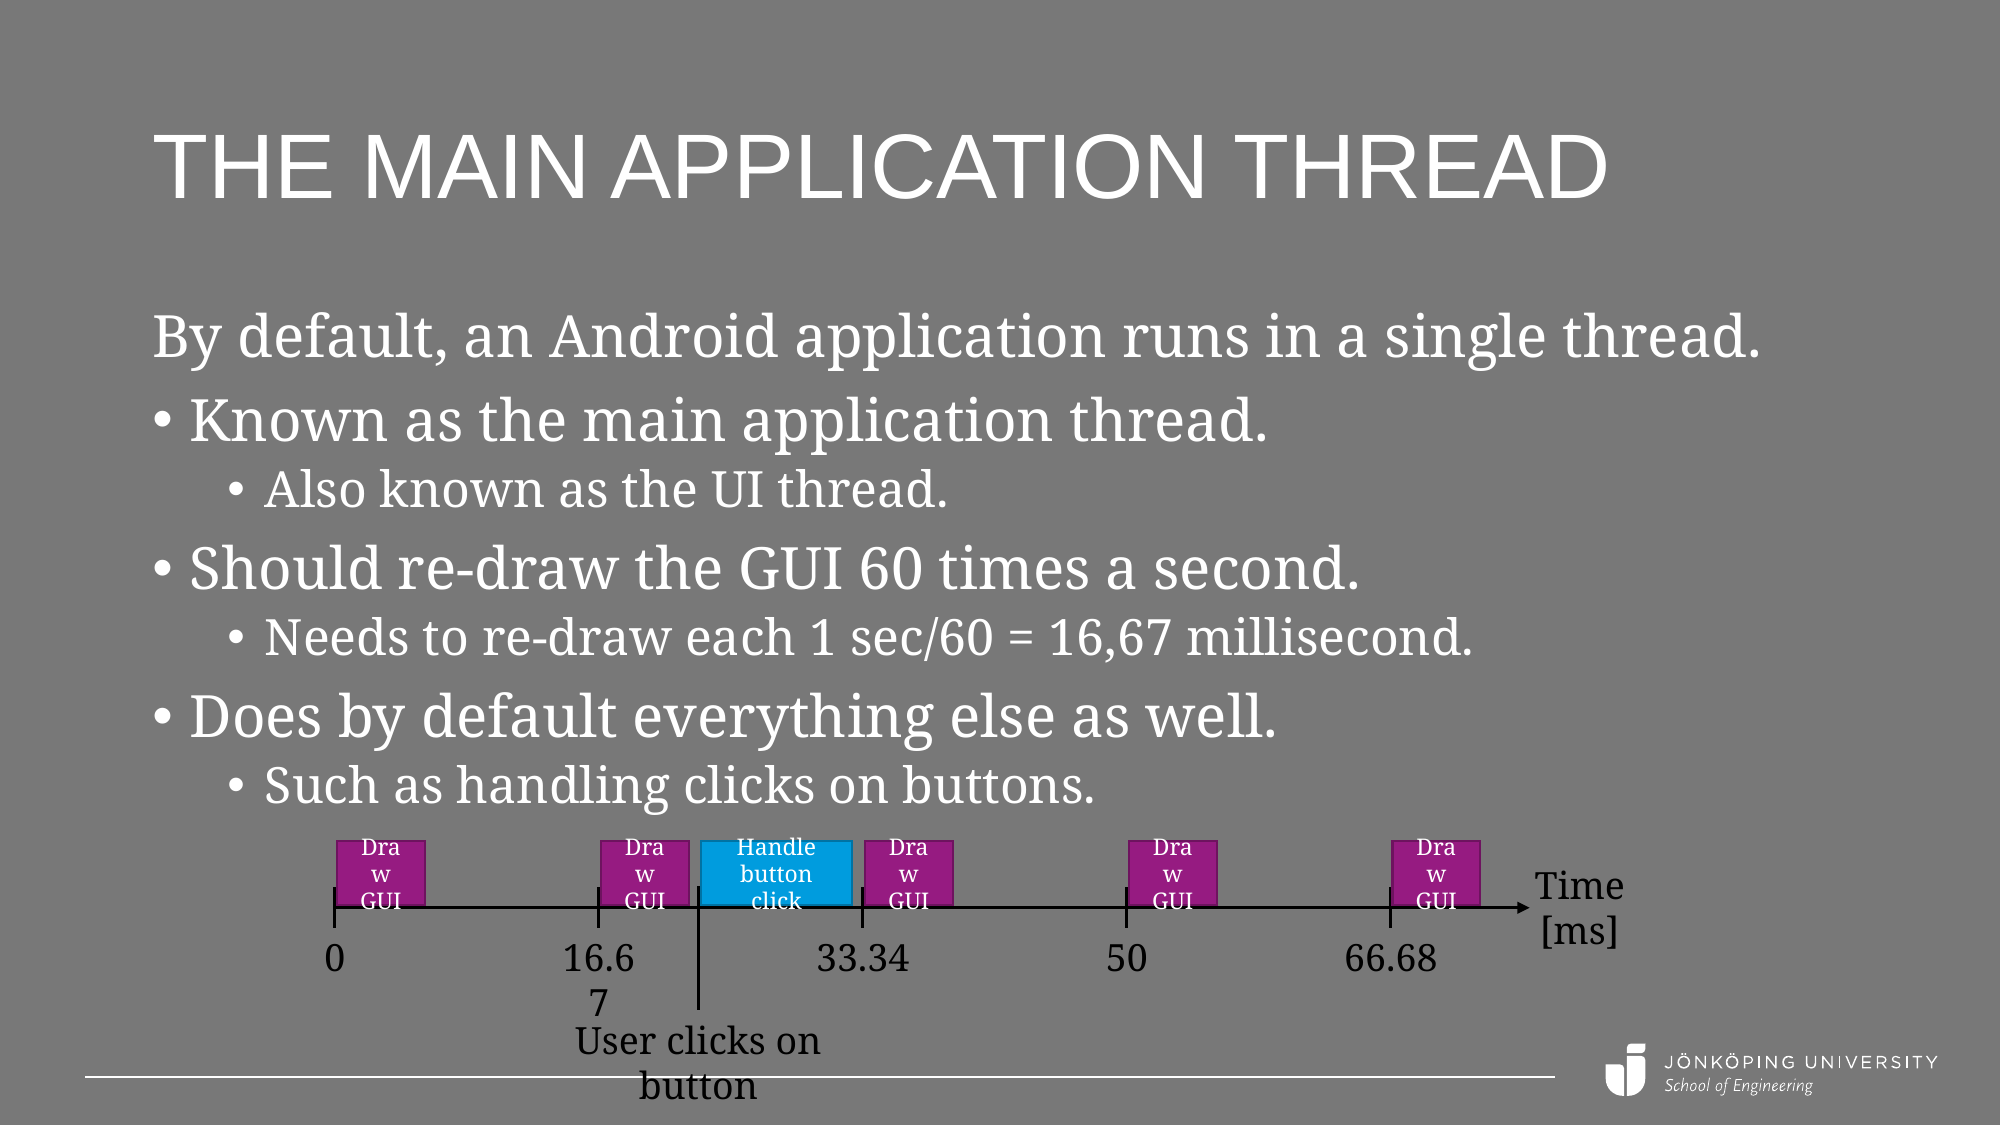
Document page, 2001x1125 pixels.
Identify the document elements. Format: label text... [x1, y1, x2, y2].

text_box Draw GUI [864, 840, 954, 906]
text_box 16.67 [538, 926, 659, 1009]
text_box 50 [1056, 926, 1198, 986]
text_box Handle button click [700, 840, 853, 906]
text_box 66.68 [1320, 926, 1462, 986]
text_box 0 [302, 926, 368, 986]
title The Main application thread [137, 59, 1863, 278]
text_box Draw GUI [1128, 840, 1218, 906]
text_box Draw GUI [336, 840, 426, 906]
text_box 33.34 [792, 926, 934, 986]
list By default, an Android application runs in a single thread. Known as the main application thread. Also known as the UI thread. Should re-draw the GUI 60 times a second. Needs to re-draw each 1 sec/60 = 16,67 millisecond. Does by default everything else as well. Such as handling clicks on buttons. [137, 299, 1863, 953]
text_box Time [ms] [1509, 854, 1651, 960]
text_box Draw GUI [1391, 840, 1481, 906]
text_box Draw GUI [600, 840, 690, 906]
text_box User clicks on button [505, 1009, 892, 1114]
